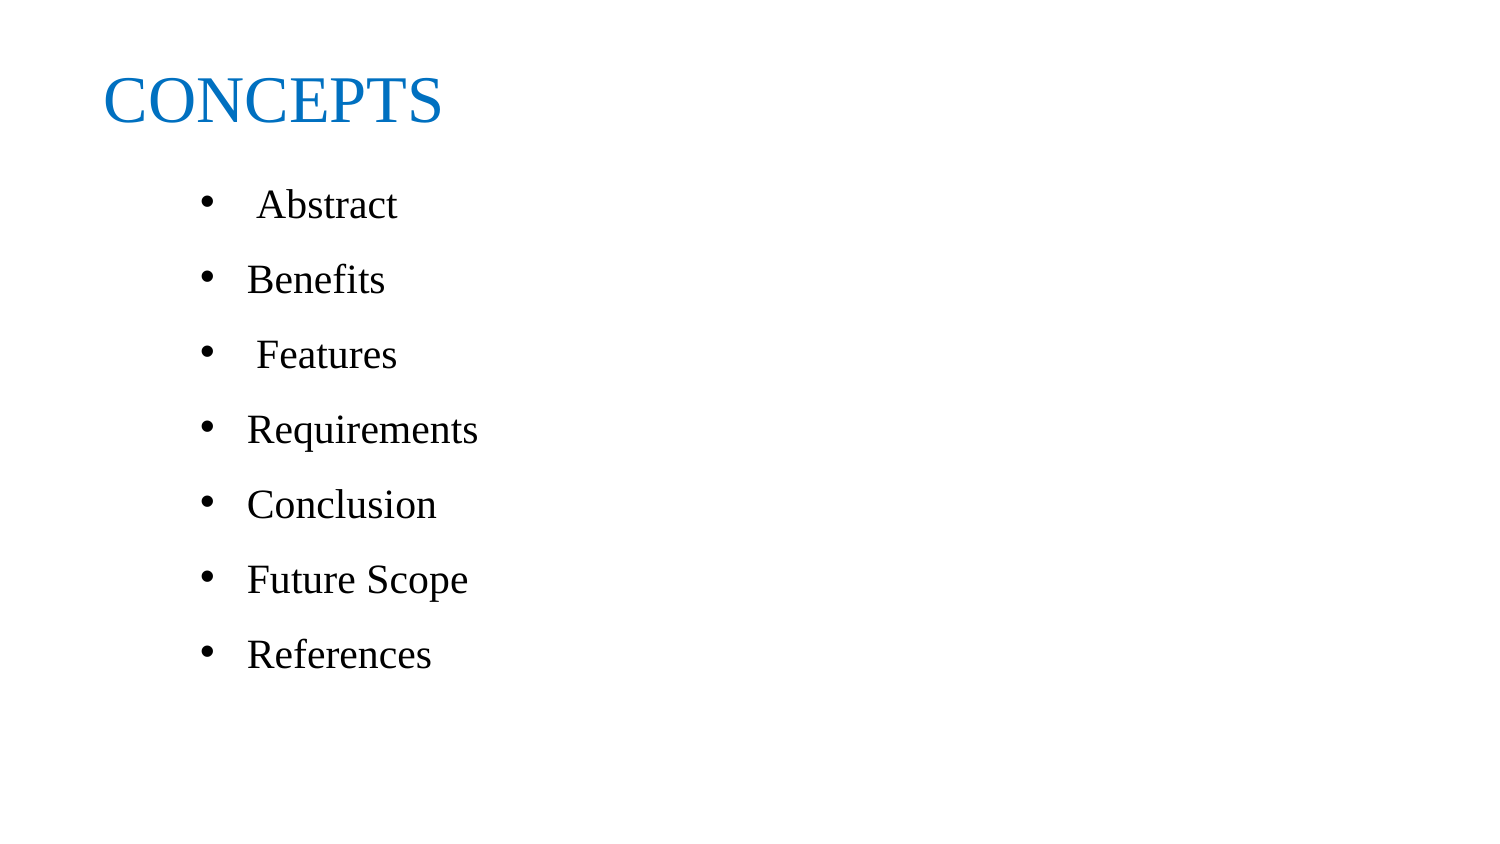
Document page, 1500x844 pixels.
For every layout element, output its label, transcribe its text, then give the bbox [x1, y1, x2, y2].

text_box Abstract Benefits Features Requirements Conclusion Future Scope References [185, 144, 1053, 684]
text_box CONCEPTS [88, 48, 1024, 143]
